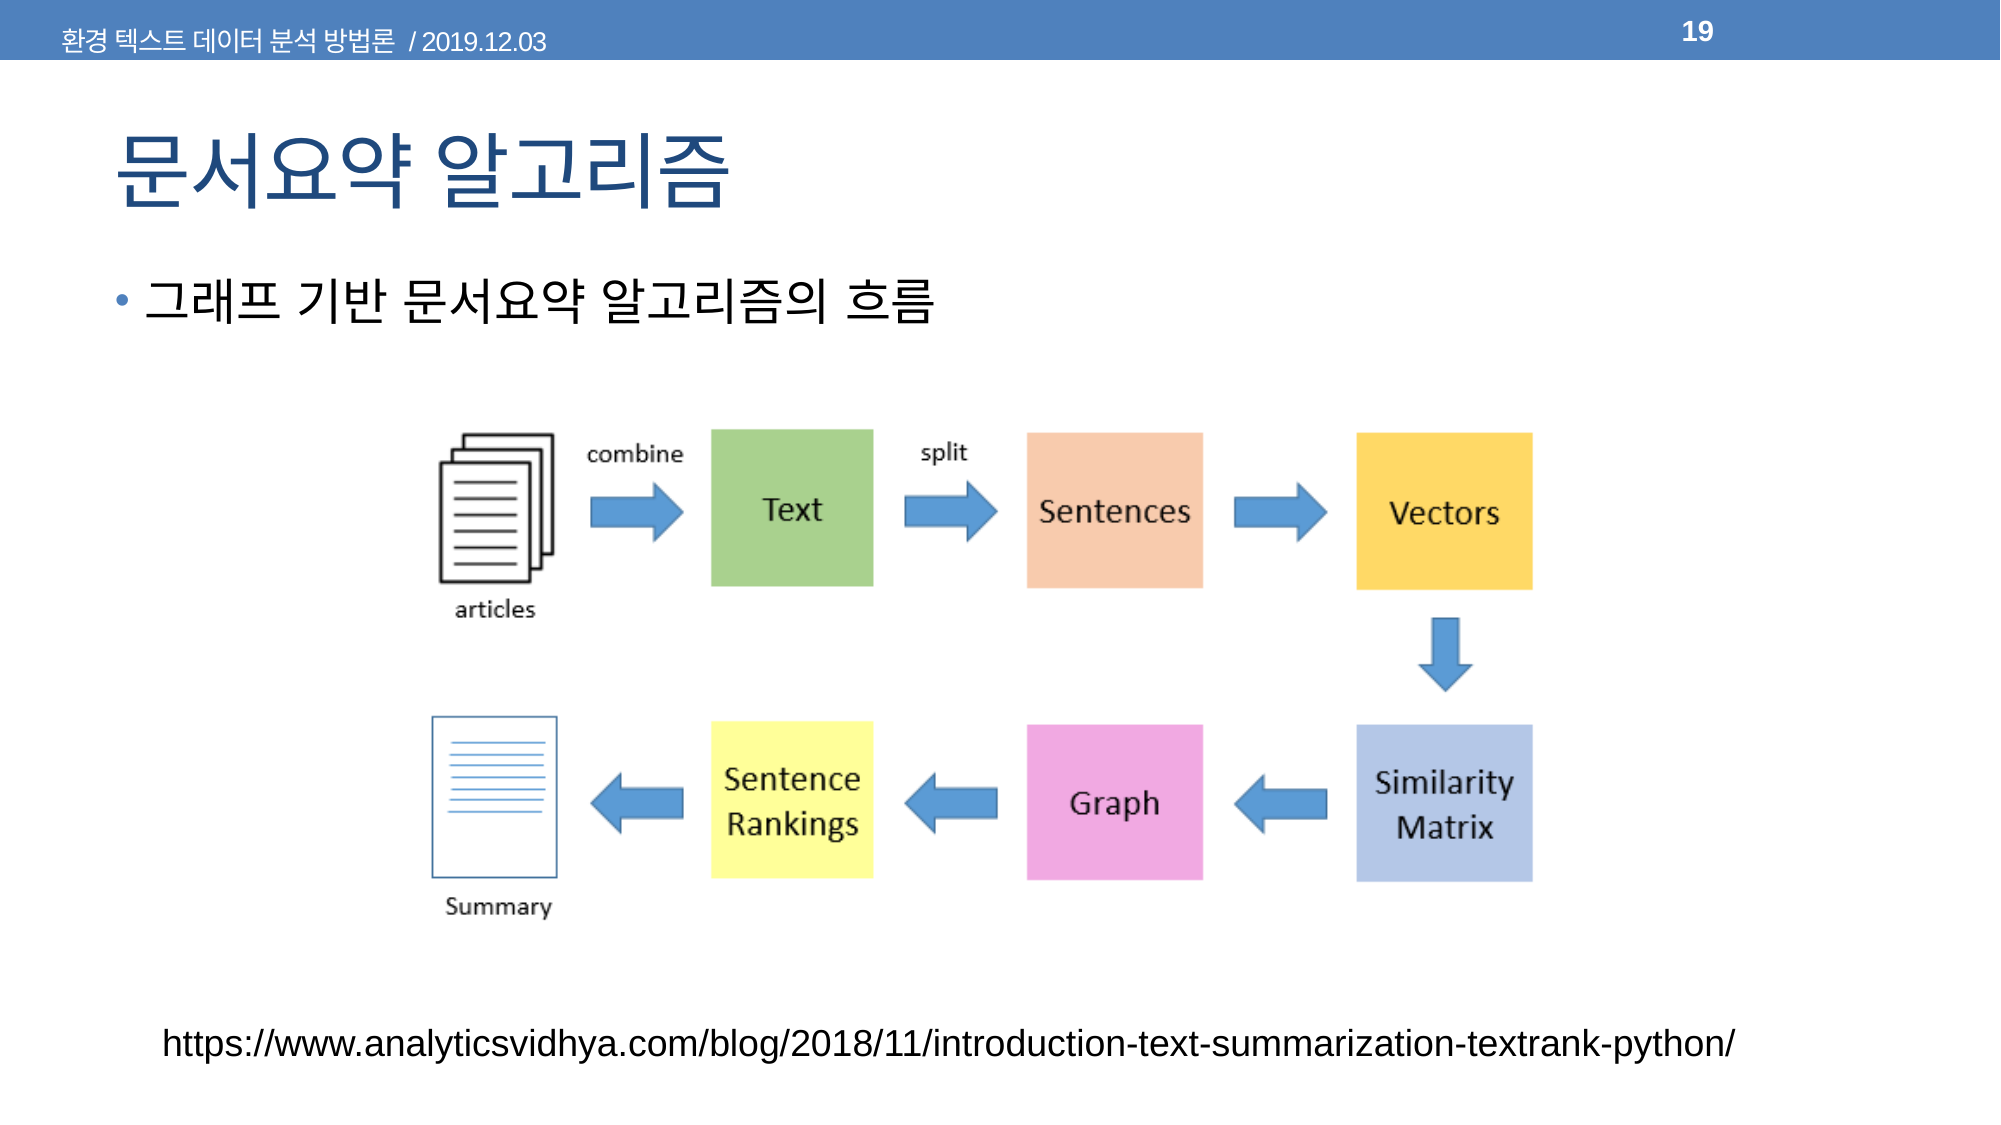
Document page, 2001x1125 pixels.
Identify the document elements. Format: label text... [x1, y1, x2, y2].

slide_number 19 [1666, 3, 1900, 57]
list 그래프 기반 문서요약 알고리즘의 흐름 [99, 262, 1900, 373]
picture [413, 402, 1559, 935]
text_box https://www.analyticsvidhya.com/blog/2018/11/introduction-text-summarization-textrank-python/ [59, 1011, 1840, 1072]
title 문서요약 알고리즘 [99, 87, 1900, 250]
